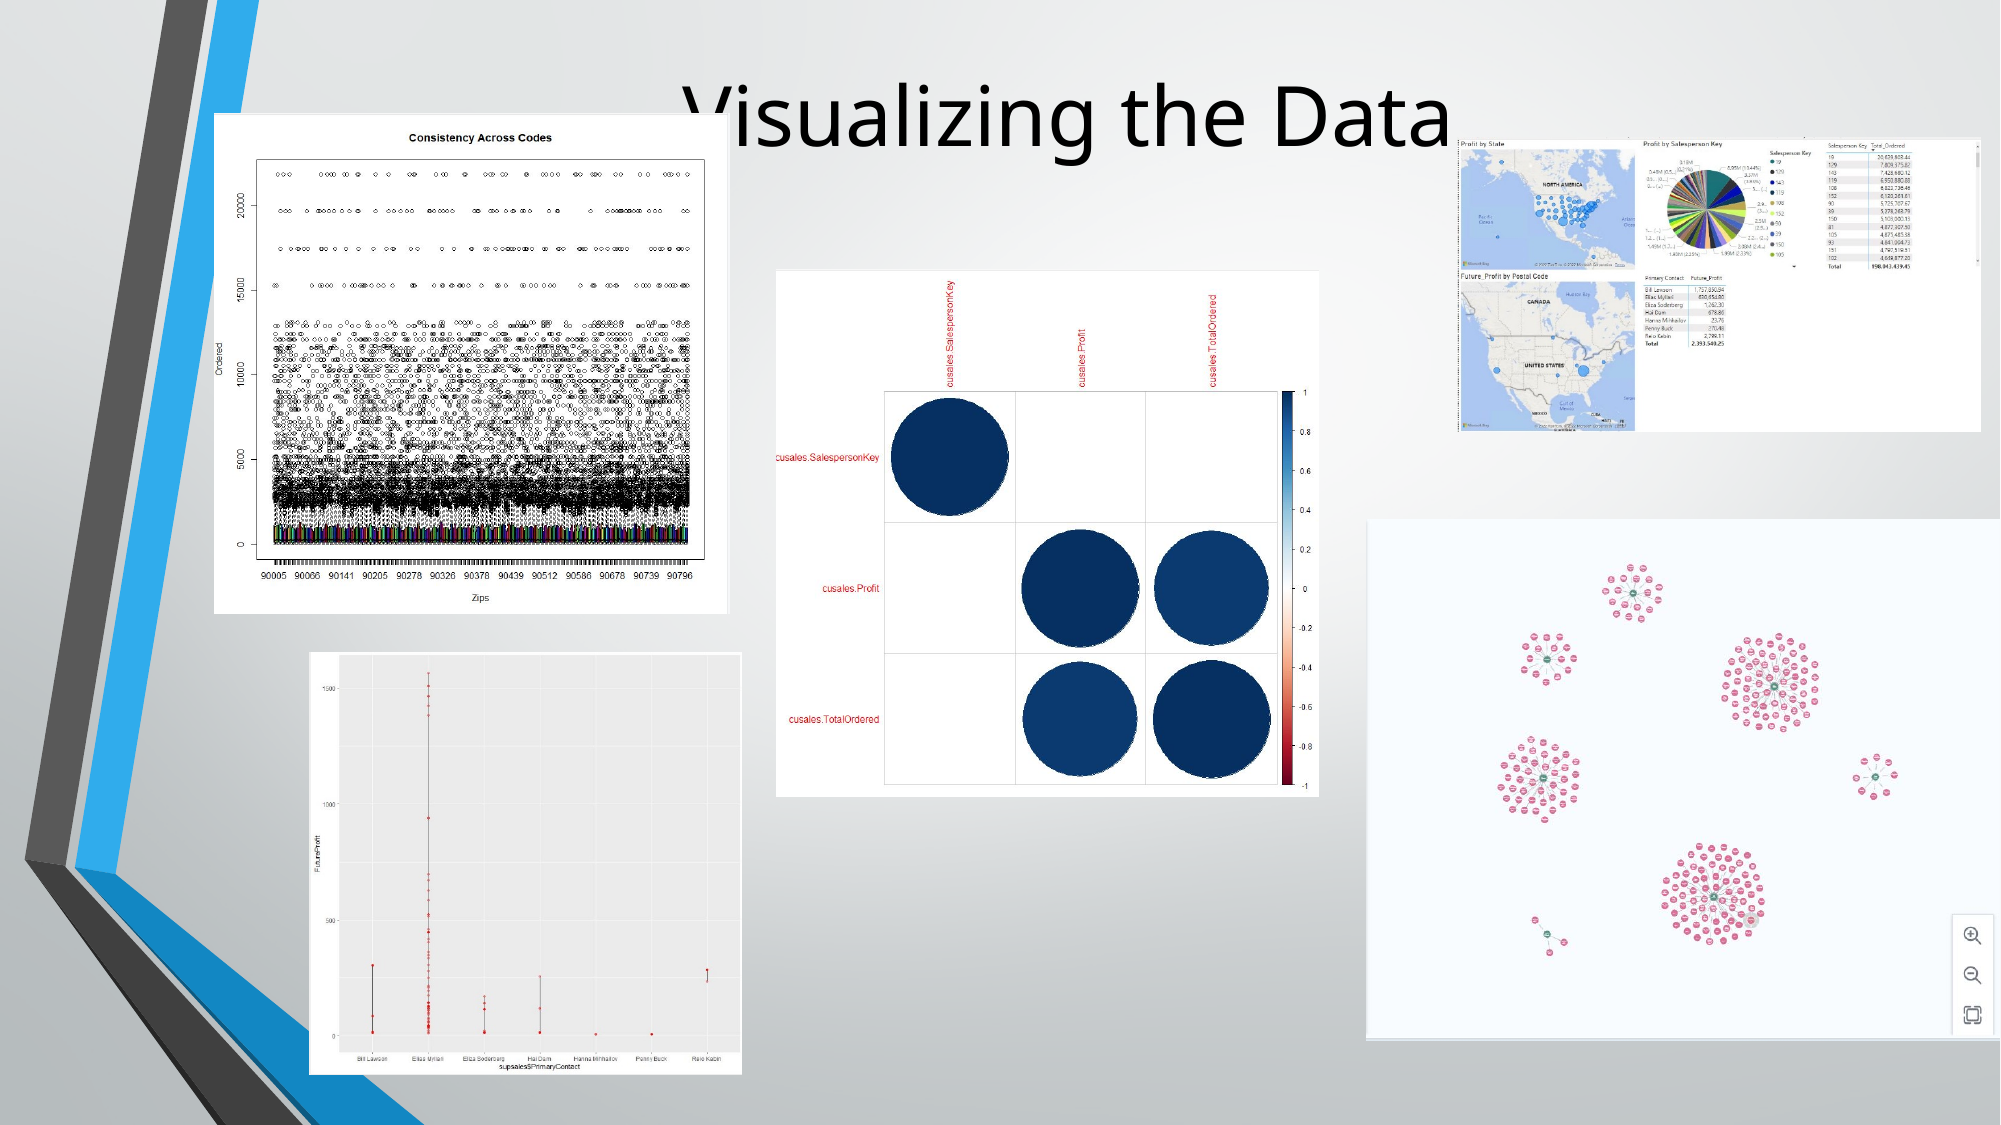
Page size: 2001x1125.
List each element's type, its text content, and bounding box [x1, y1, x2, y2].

picture [776, 269, 1319, 797]
picture [308, 652, 742, 1075]
title Visualizing the Data [247, 14, 1891, 212]
picture [1365, 519, 2000, 1041]
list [1457, 137, 1981, 433]
picture [214, 112, 730, 614]
